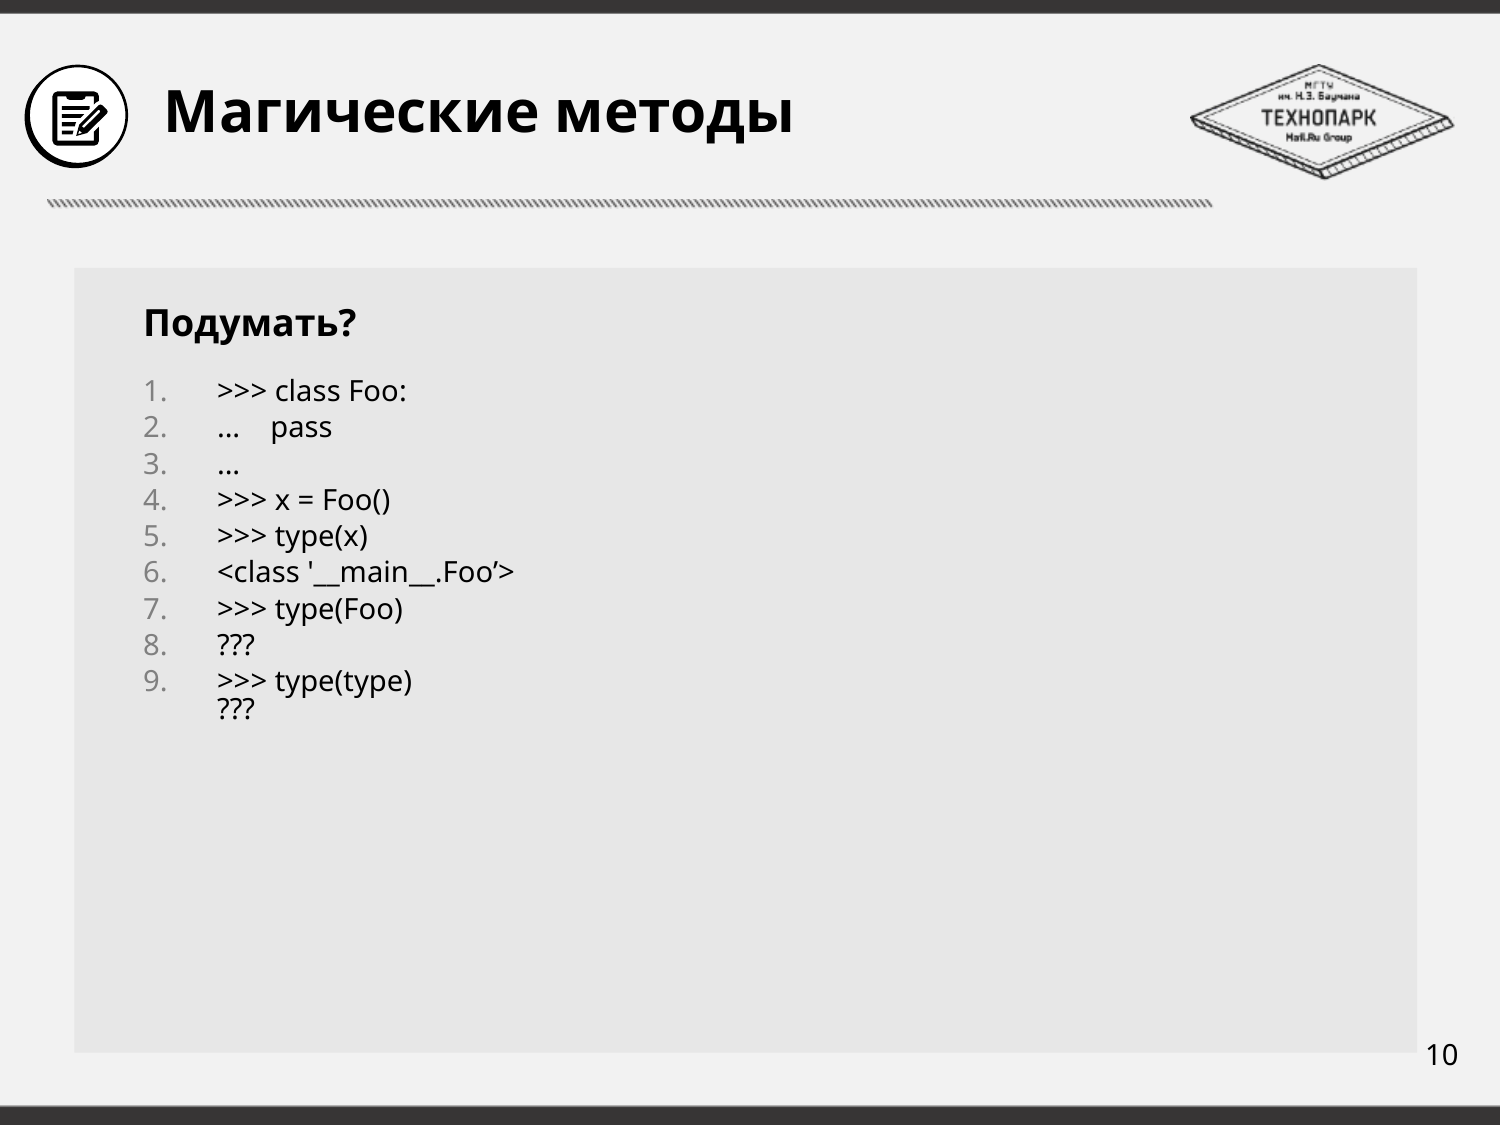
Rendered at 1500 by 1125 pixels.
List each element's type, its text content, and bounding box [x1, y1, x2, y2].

slide_number 10 [1136, 1025, 1474, 1086]
picture [0, 0, 1500, 1125]
list >>> class Foo: ... pass ... >>> x = Foo() >>> type(x) <class '__main__.Foo’> >>> type(Foo) ??? >>> type(type) ??? [128, 371, 1364, 1021]
title Магические методы [149, 42, 1182, 185]
list Подумать? [128, 296, 1364, 347]
